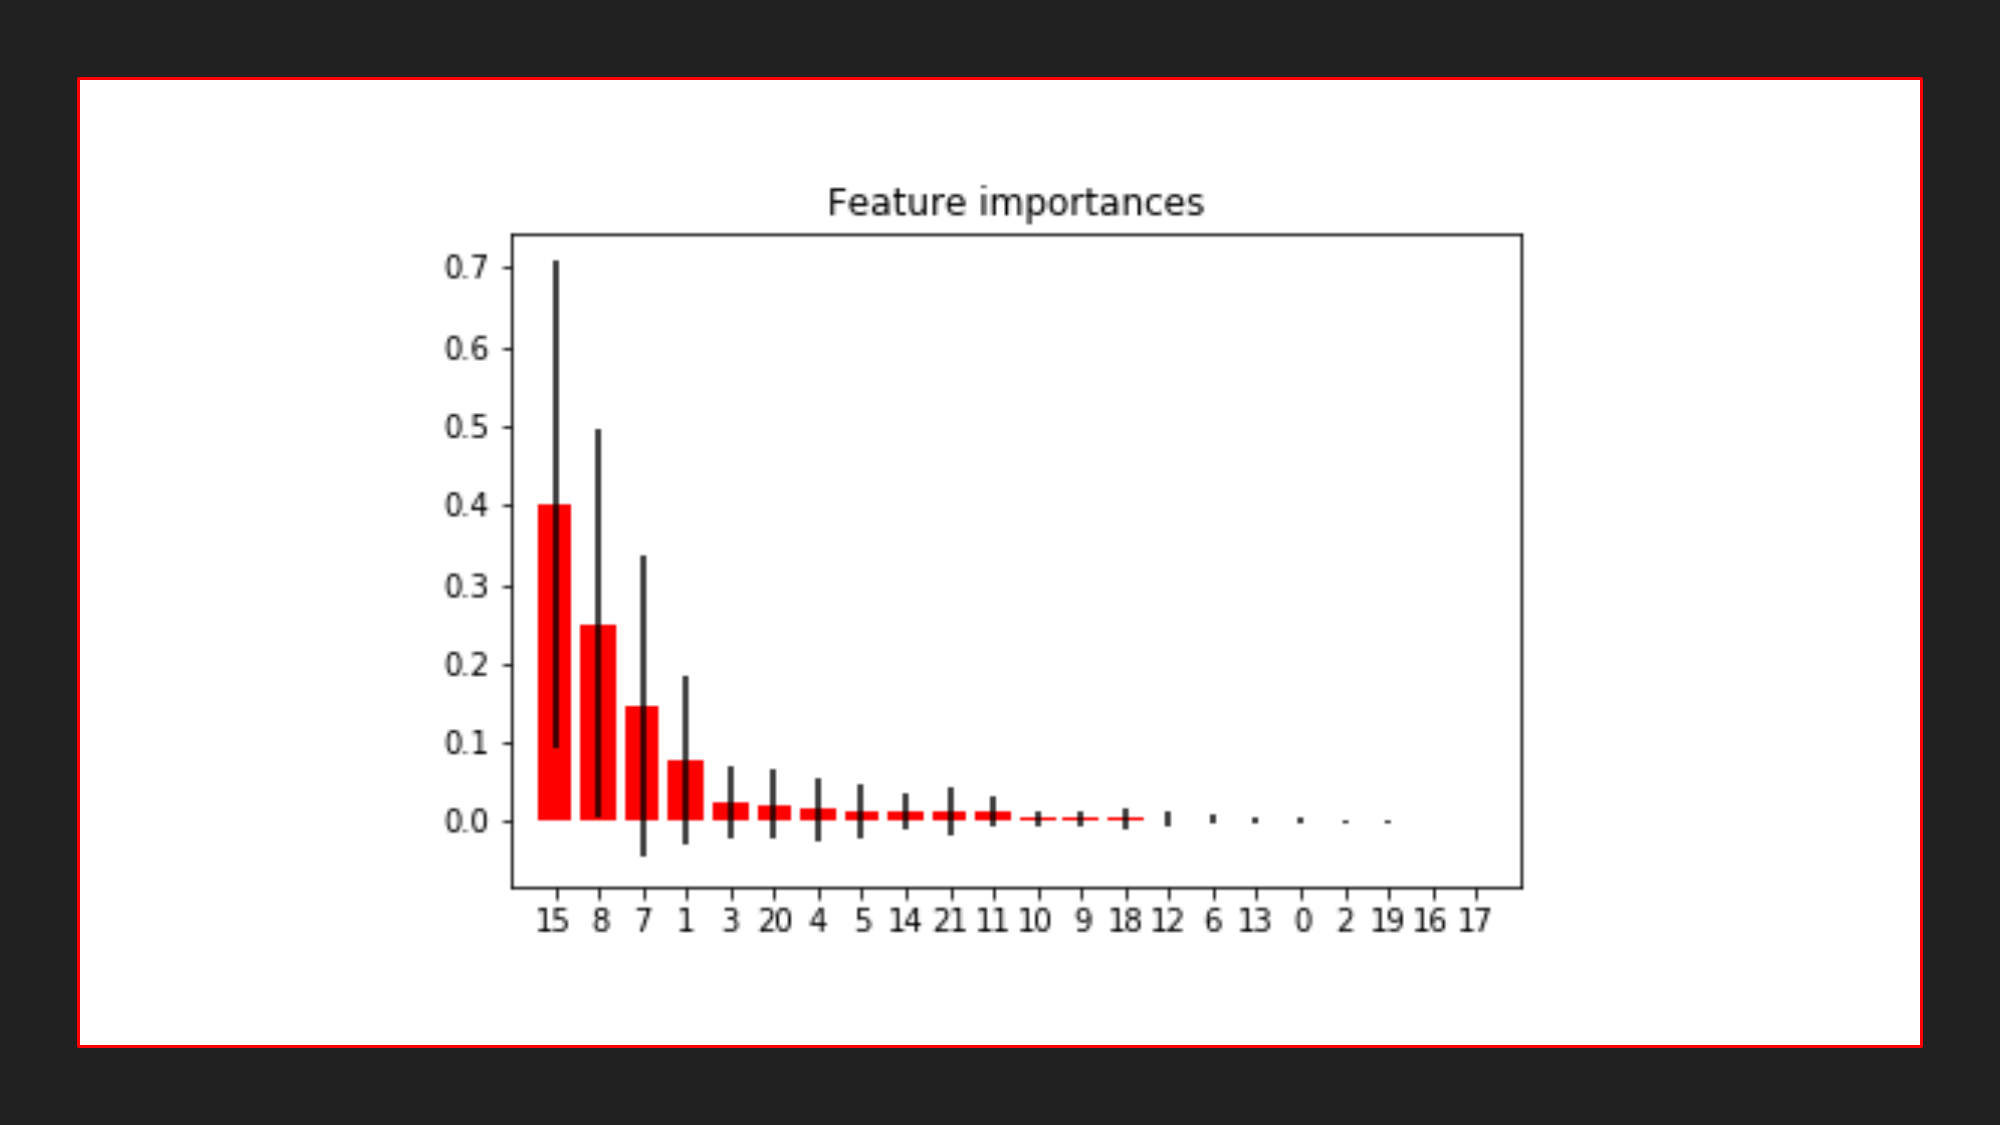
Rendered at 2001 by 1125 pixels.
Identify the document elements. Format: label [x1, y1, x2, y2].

text_box [0, 0, 2000, 1125]
text_box [77, 77, 1923, 1048]
picture [349, 128, 1651, 997]
